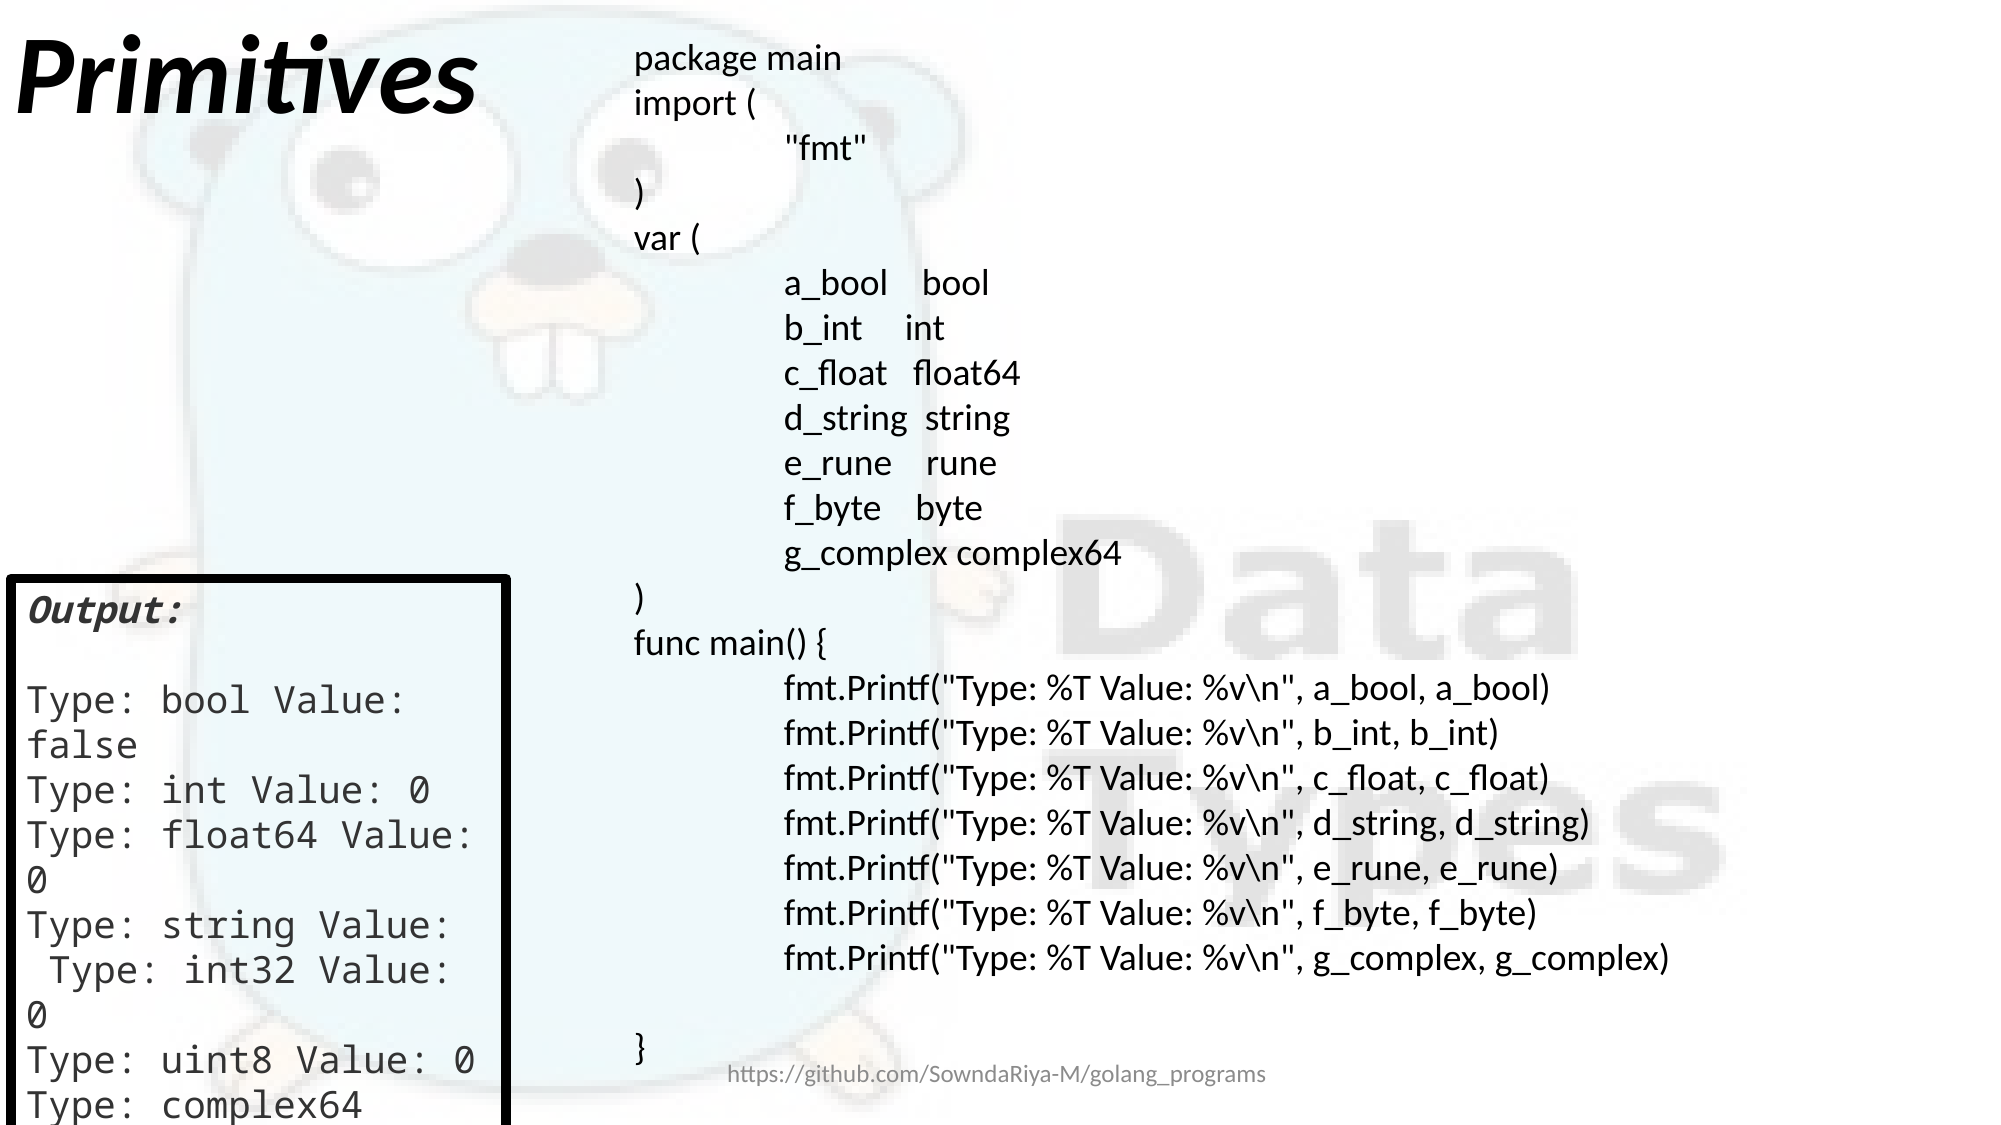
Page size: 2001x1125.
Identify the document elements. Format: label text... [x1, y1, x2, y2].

footer https://github.com/SowndaRiya-M/golang_programs [662, 1042, 1338, 1103]
text_box package main import ( "fmt" ) var ( a_bool bool b_int int c_float float64 d_string string e_rune rune f_byte byte g_complex complex64 ) func main() { fmt.Printf("Type: %T Value: %v\n", a_bool, a_bool) fmt.Printf("Type: %T Value: %v\n", b_int, b_int) fmt.Printf("Type: %T Value: %v\n", c_float, c_float) fmt.Printf("Type: %T Value: %v\n", d_string, d_string) fmt.Printf("Type: %T Value: %v\n", e_rune, e_rune) fmt.Printf("Type: %T Value: %v\n", f_byte, f_byte) fmt.Printf("Type: %T Value: %v\n", g_complex, g_complex) } [619, 25, 2000, 1121]
text_box Output: Type: bool Value: false Type: int Value: 0 Type: float64 Value: 0 Type: string Value: Type: int32 Value: 0 Type: uint8 Value: 0 Type: complex64 Value: (0+0i) Program exited. [11, 578, 506, 1125]
text_box Primitives [0, 0, 1168, 144]
